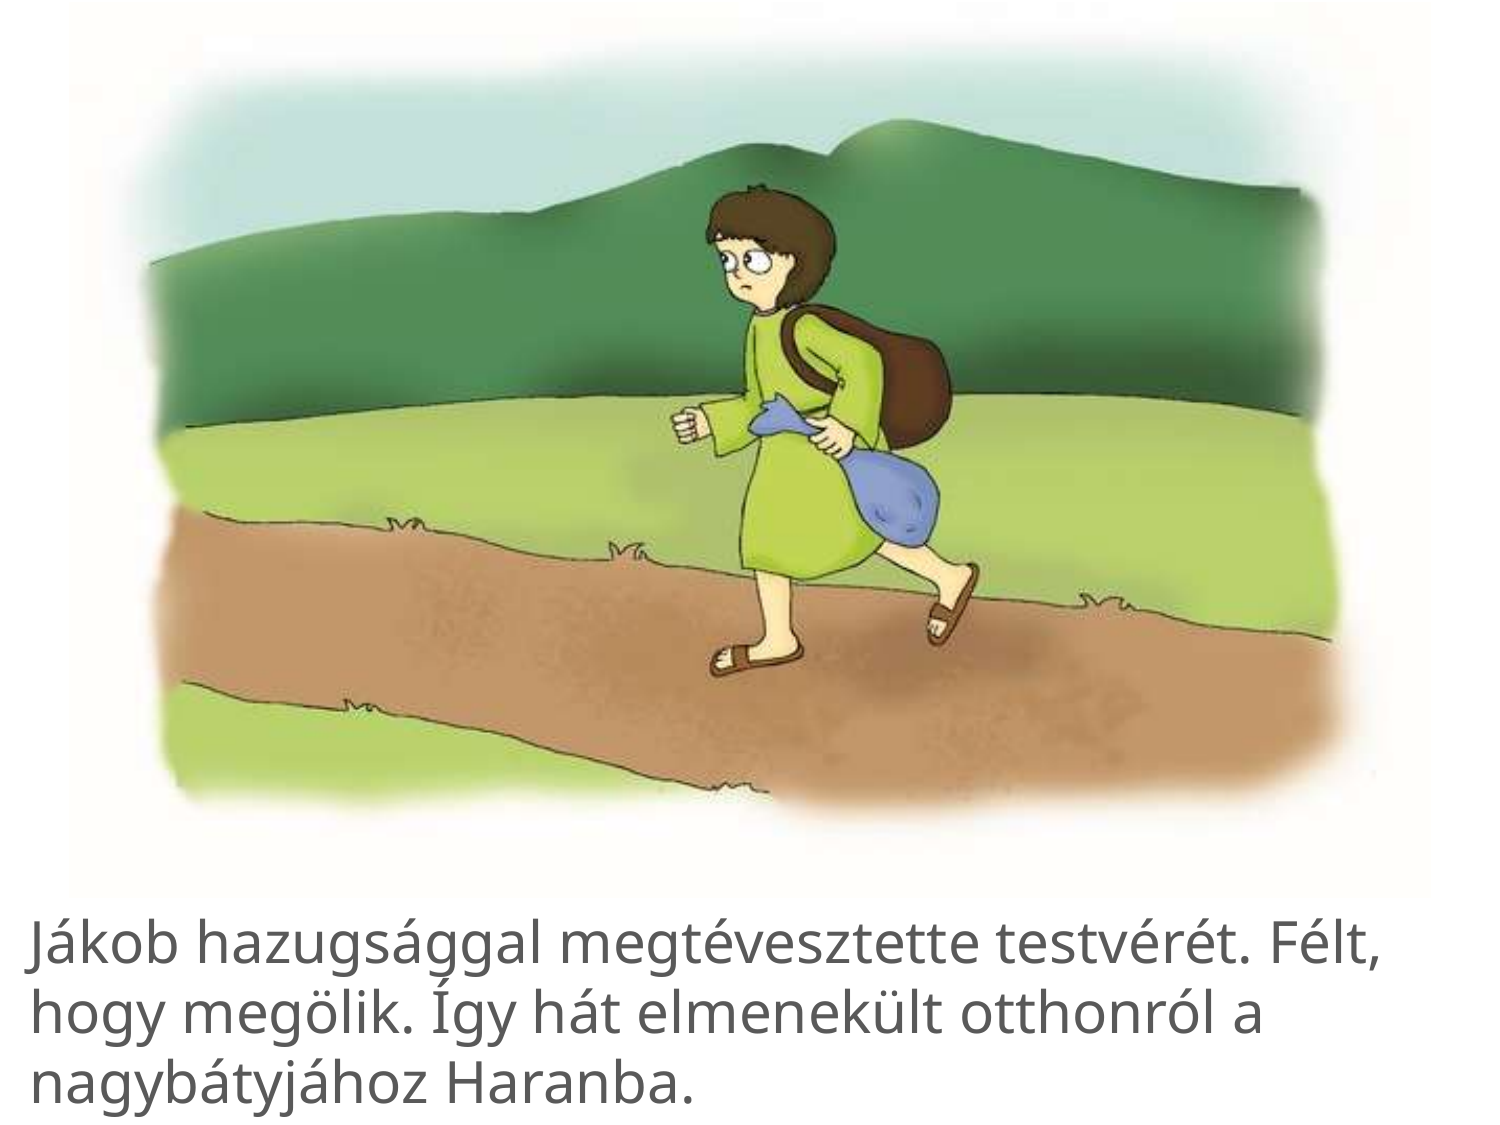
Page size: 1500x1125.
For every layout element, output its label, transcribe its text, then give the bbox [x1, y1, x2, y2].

picture [69, 1, 1431, 899]
text_box Jákob hazugsággal megtévesztette testvérét. Félt, hogy megölik. Így hát elmenekült otthonról a nagybátyjához Haranba. [14, 897, 1486, 1123]
